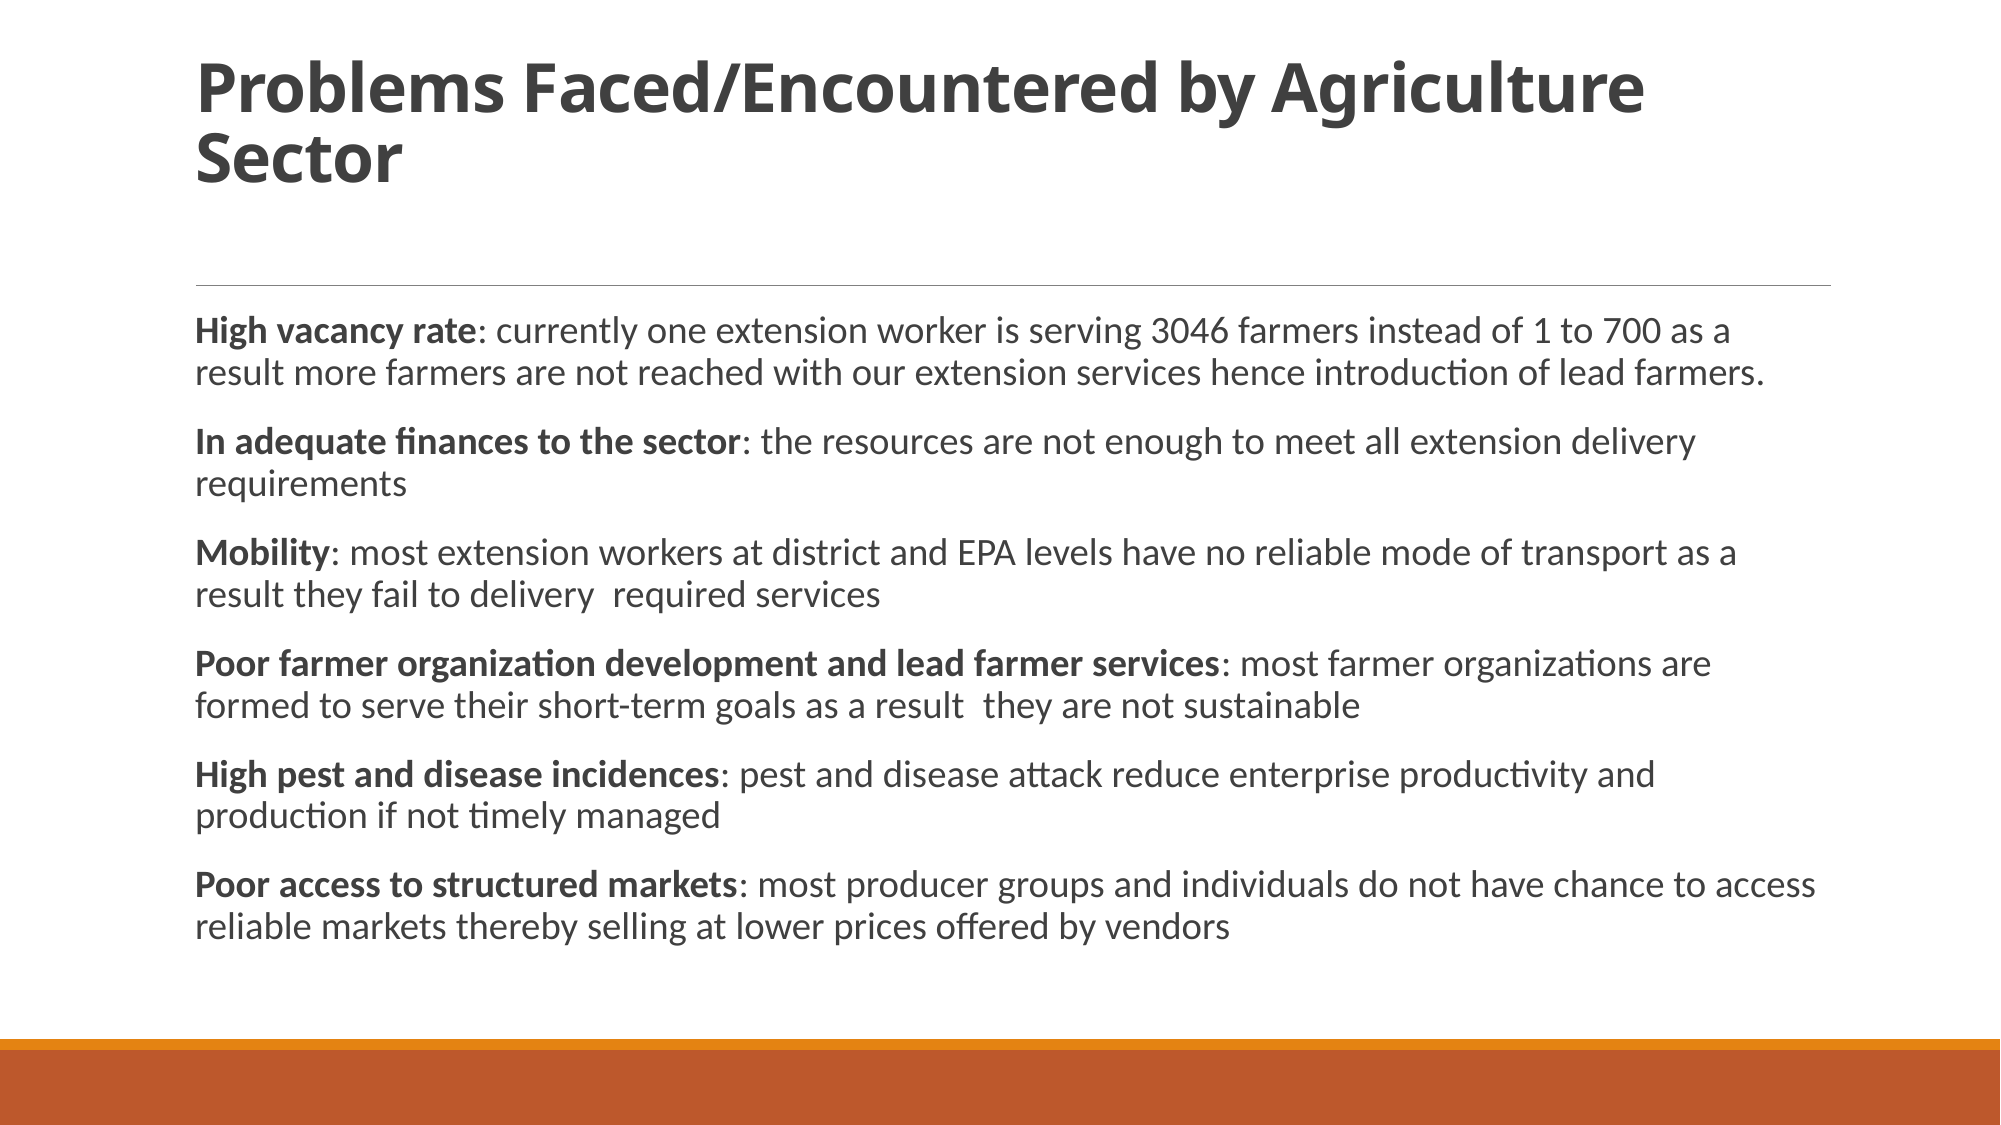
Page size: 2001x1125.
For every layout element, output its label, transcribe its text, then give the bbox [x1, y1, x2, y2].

title Problems Faced/Encountered by Agriculture Sector [180, 47, 1830, 285]
list High vacancy rate: currently one extension worker is serving 3046 farmers instead of 1 to 700 as a result more farmers are not reached with our extension services hence introduction of lead farmers. In adequate finances to the sector: the resources are not enough to meet all extension delivery requirements Mobility: most extension workers at district and EPA levels have no reliable mode of transport as a result they fail to delivery required services Poor farmer organization development and lead farmer services: most farmer organizations are formed to serve their short-term goals as a result they are not sustainable High pest and disease incidences: pest and disease attack reduce enterprise productivity and production if not timely managed Poor access to structured markets: most producer groups and individuals do not have chance to access reliable markets thereby selling at lower prices offered by vendors [180, 302, 1830, 963]
